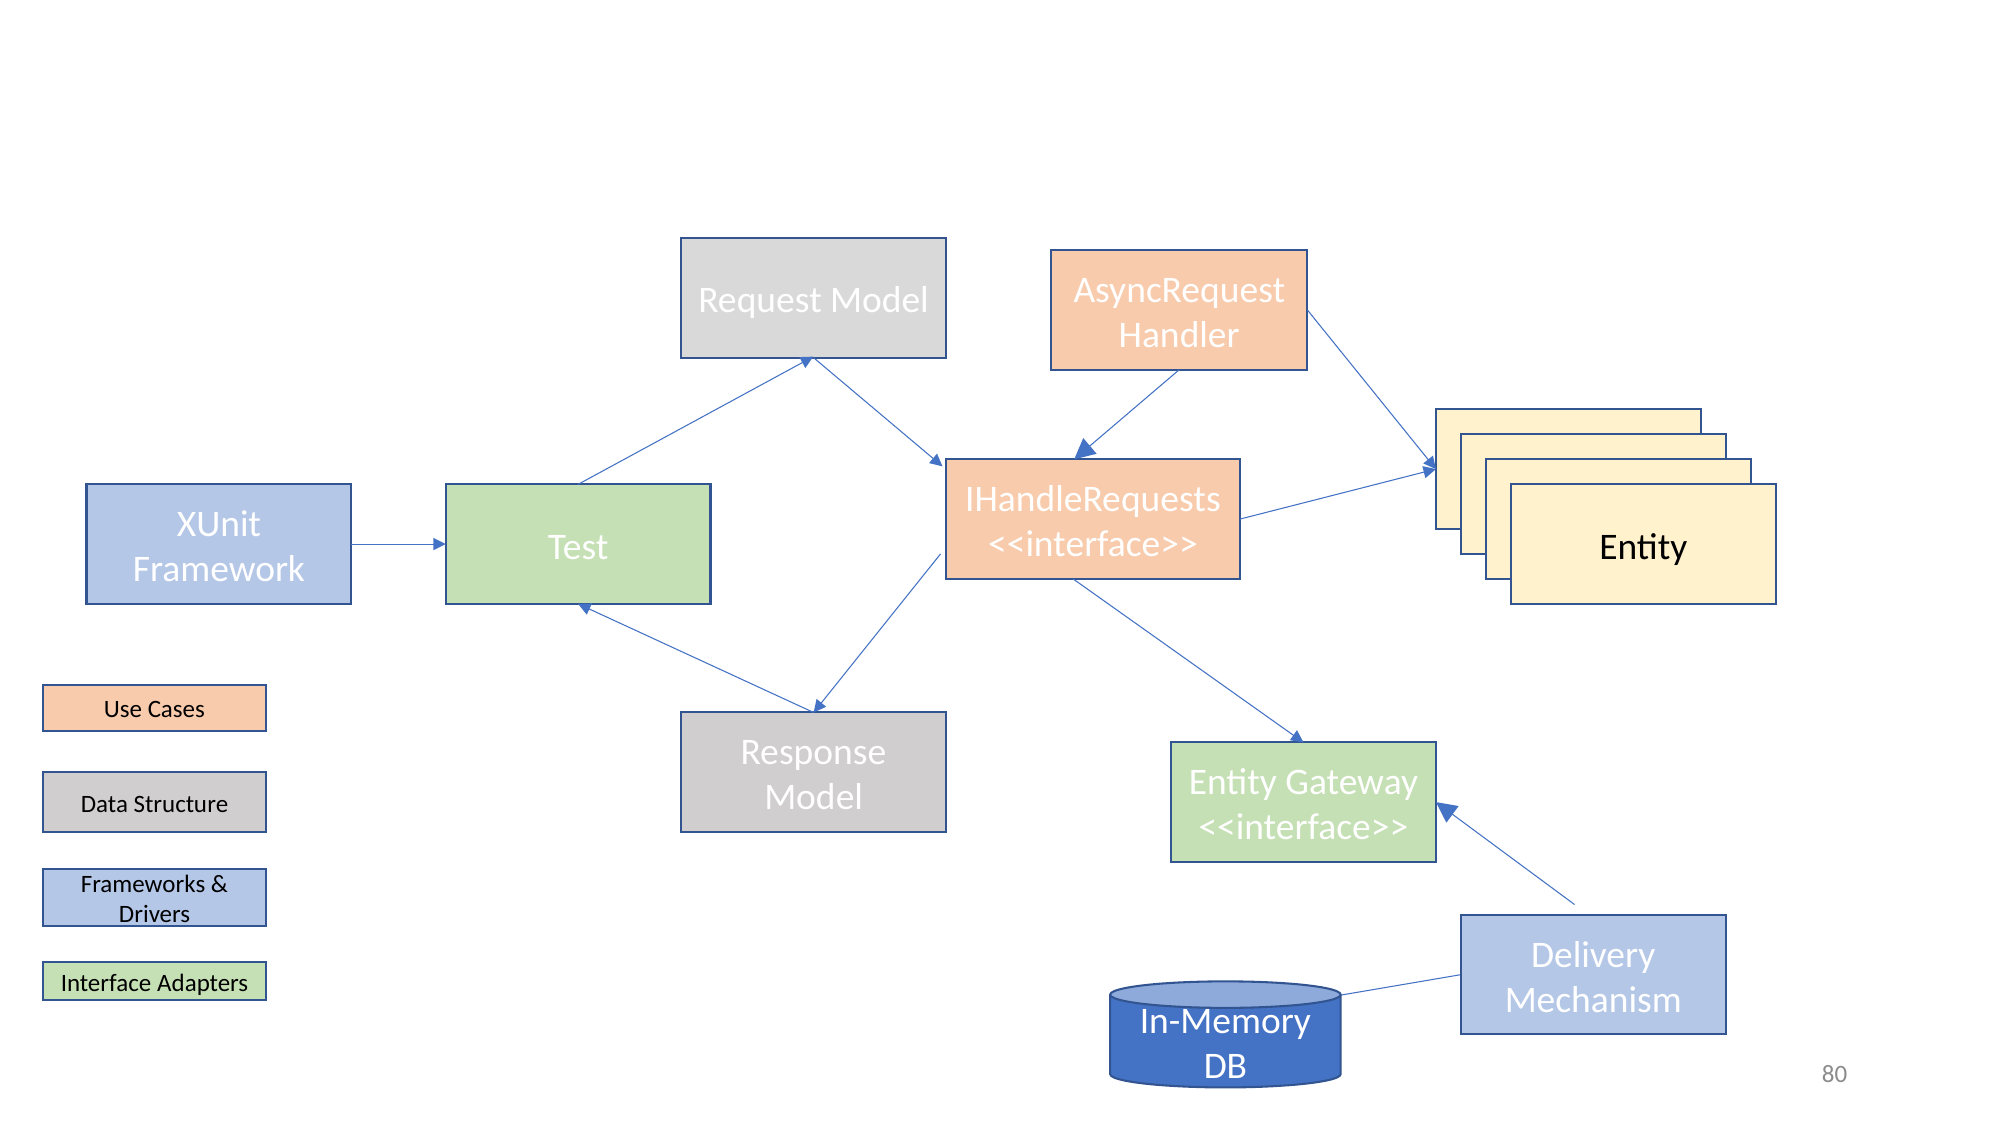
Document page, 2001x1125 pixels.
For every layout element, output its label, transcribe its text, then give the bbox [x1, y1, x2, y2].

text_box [1072, 578, 1304, 743]
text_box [1074, 369, 1180, 460]
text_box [1239, 469, 1436, 520]
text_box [1307, 309, 1436, 470]
text_box Entity [1485, 458, 1752, 580]
text_box Frameworks & Drivers [42, 868, 267, 927]
text_box Request Model [680, 237, 947, 359]
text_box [813, 553, 941, 713]
text_box In-Memory DB [1108, 980, 1342, 1089]
text_box Entity Gateway <<interface>> [1170, 741, 1437, 863]
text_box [1435, 802, 1575, 905]
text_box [578, 356, 814, 485]
text_box Use Cases [42, 684, 267, 732]
text_box Interface Adapters [42, 961, 267, 1001]
text_box IHandleRequests <<interface>> [945, 458, 1241, 580]
text_box Entity [1510, 483, 1777, 605]
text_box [813, 357, 943, 467]
slide_number 80 [1412, 1042, 1863, 1103]
text_box Test [445, 483, 712, 605]
text_box Entity [1460, 433, 1727, 555]
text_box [1225, 974, 1461, 982]
text_box Entity [1435, 408, 1702, 530]
text_box Response Model [680, 711, 947, 833]
text_box XUnit Framework [85, 483, 352, 605]
text_box AsyncRequestHandler [1050, 249, 1308, 371]
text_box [578, 603, 814, 713]
text_box Delivery Mechanism [1460, 914, 1727, 1035]
text_box Data Structure [42, 771, 267, 833]
